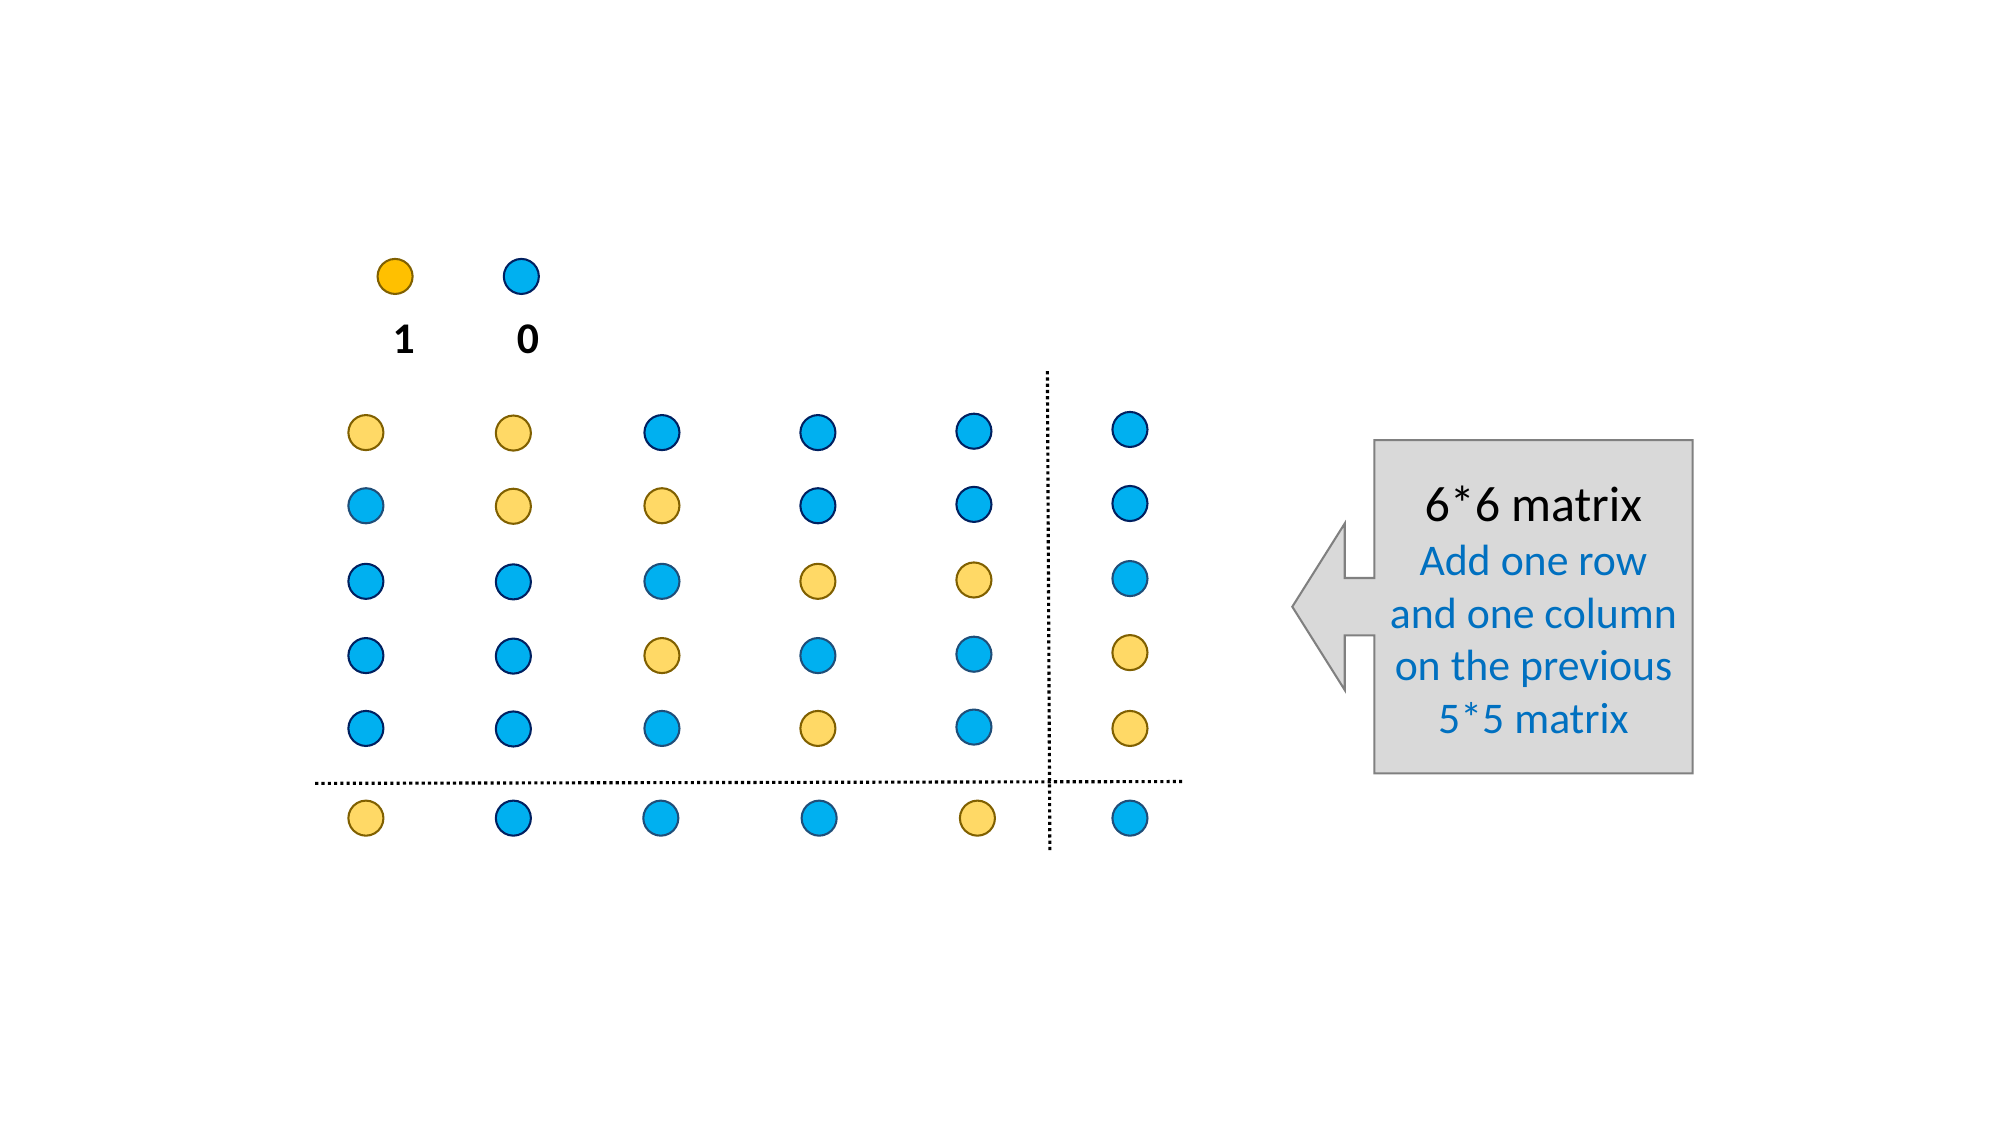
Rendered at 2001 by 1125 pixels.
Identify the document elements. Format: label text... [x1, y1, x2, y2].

text_box [799, 562, 837, 600]
text_box [643, 709, 681, 748]
text_box 0 [502, 302, 555, 371]
text_box [502, 257, 540, 296]
text_box [347, 487, 385, 525]
text_box [643, 487, 681, 525]
text_box [347, 636, 385, 675]
text_box [1111, 799, 1149, 837]
text_box [799, 487, 837, 525]
text_box [799, 413, 837, 452]
text_box [1111, 634, 1149, 672]
text_box [955, 485, 993, 523]
text_box [955, 708, 993, 746]
text_box [800, 799, 838, 837]
text_box [955, 635, 993, 673]
text_box 1 [377, 302, 430, 371]
text_box [955, 412, 993, 450]
text_box [494, 710, 532, 748]
text_box [1111, 559, 1149, 598]
text_box 6*6 matrix Add one row and one column on the previous 5*5 matrix [1291, 439, 1694, 775]
text_box [1111, 484, 1149, 523]
text_box [955, 561, 993, 599]
text_box [643, 413, 681, 452]
text_box [347, 413, 385, 452]
text_box [376, 257, 414, 296]
text_box [1111, 410, 1149, 449]
text_box [958, 799, 997, 837]
text_box [494, 487, 532, 525]
text_box [799, 636, 837, 675]
text_box [494, 637, 532, 675]
text_box [494, 414, 532, 452]
text_box [494, 563, 532, 601]
text_box [347, 562, 385, 600]
text_box [494, 799, 532, 837]
text_box [799, 709, 837, 748]
text_box [642, 799, 680, 837]
text_box [347, 709, 385, 748]
text_box [643, 562, 681, 600]
text_box [347, 799, 385, 837]
text_box [1111, 709, 1149, 748]
text_box [643, 636, 681, 675]
